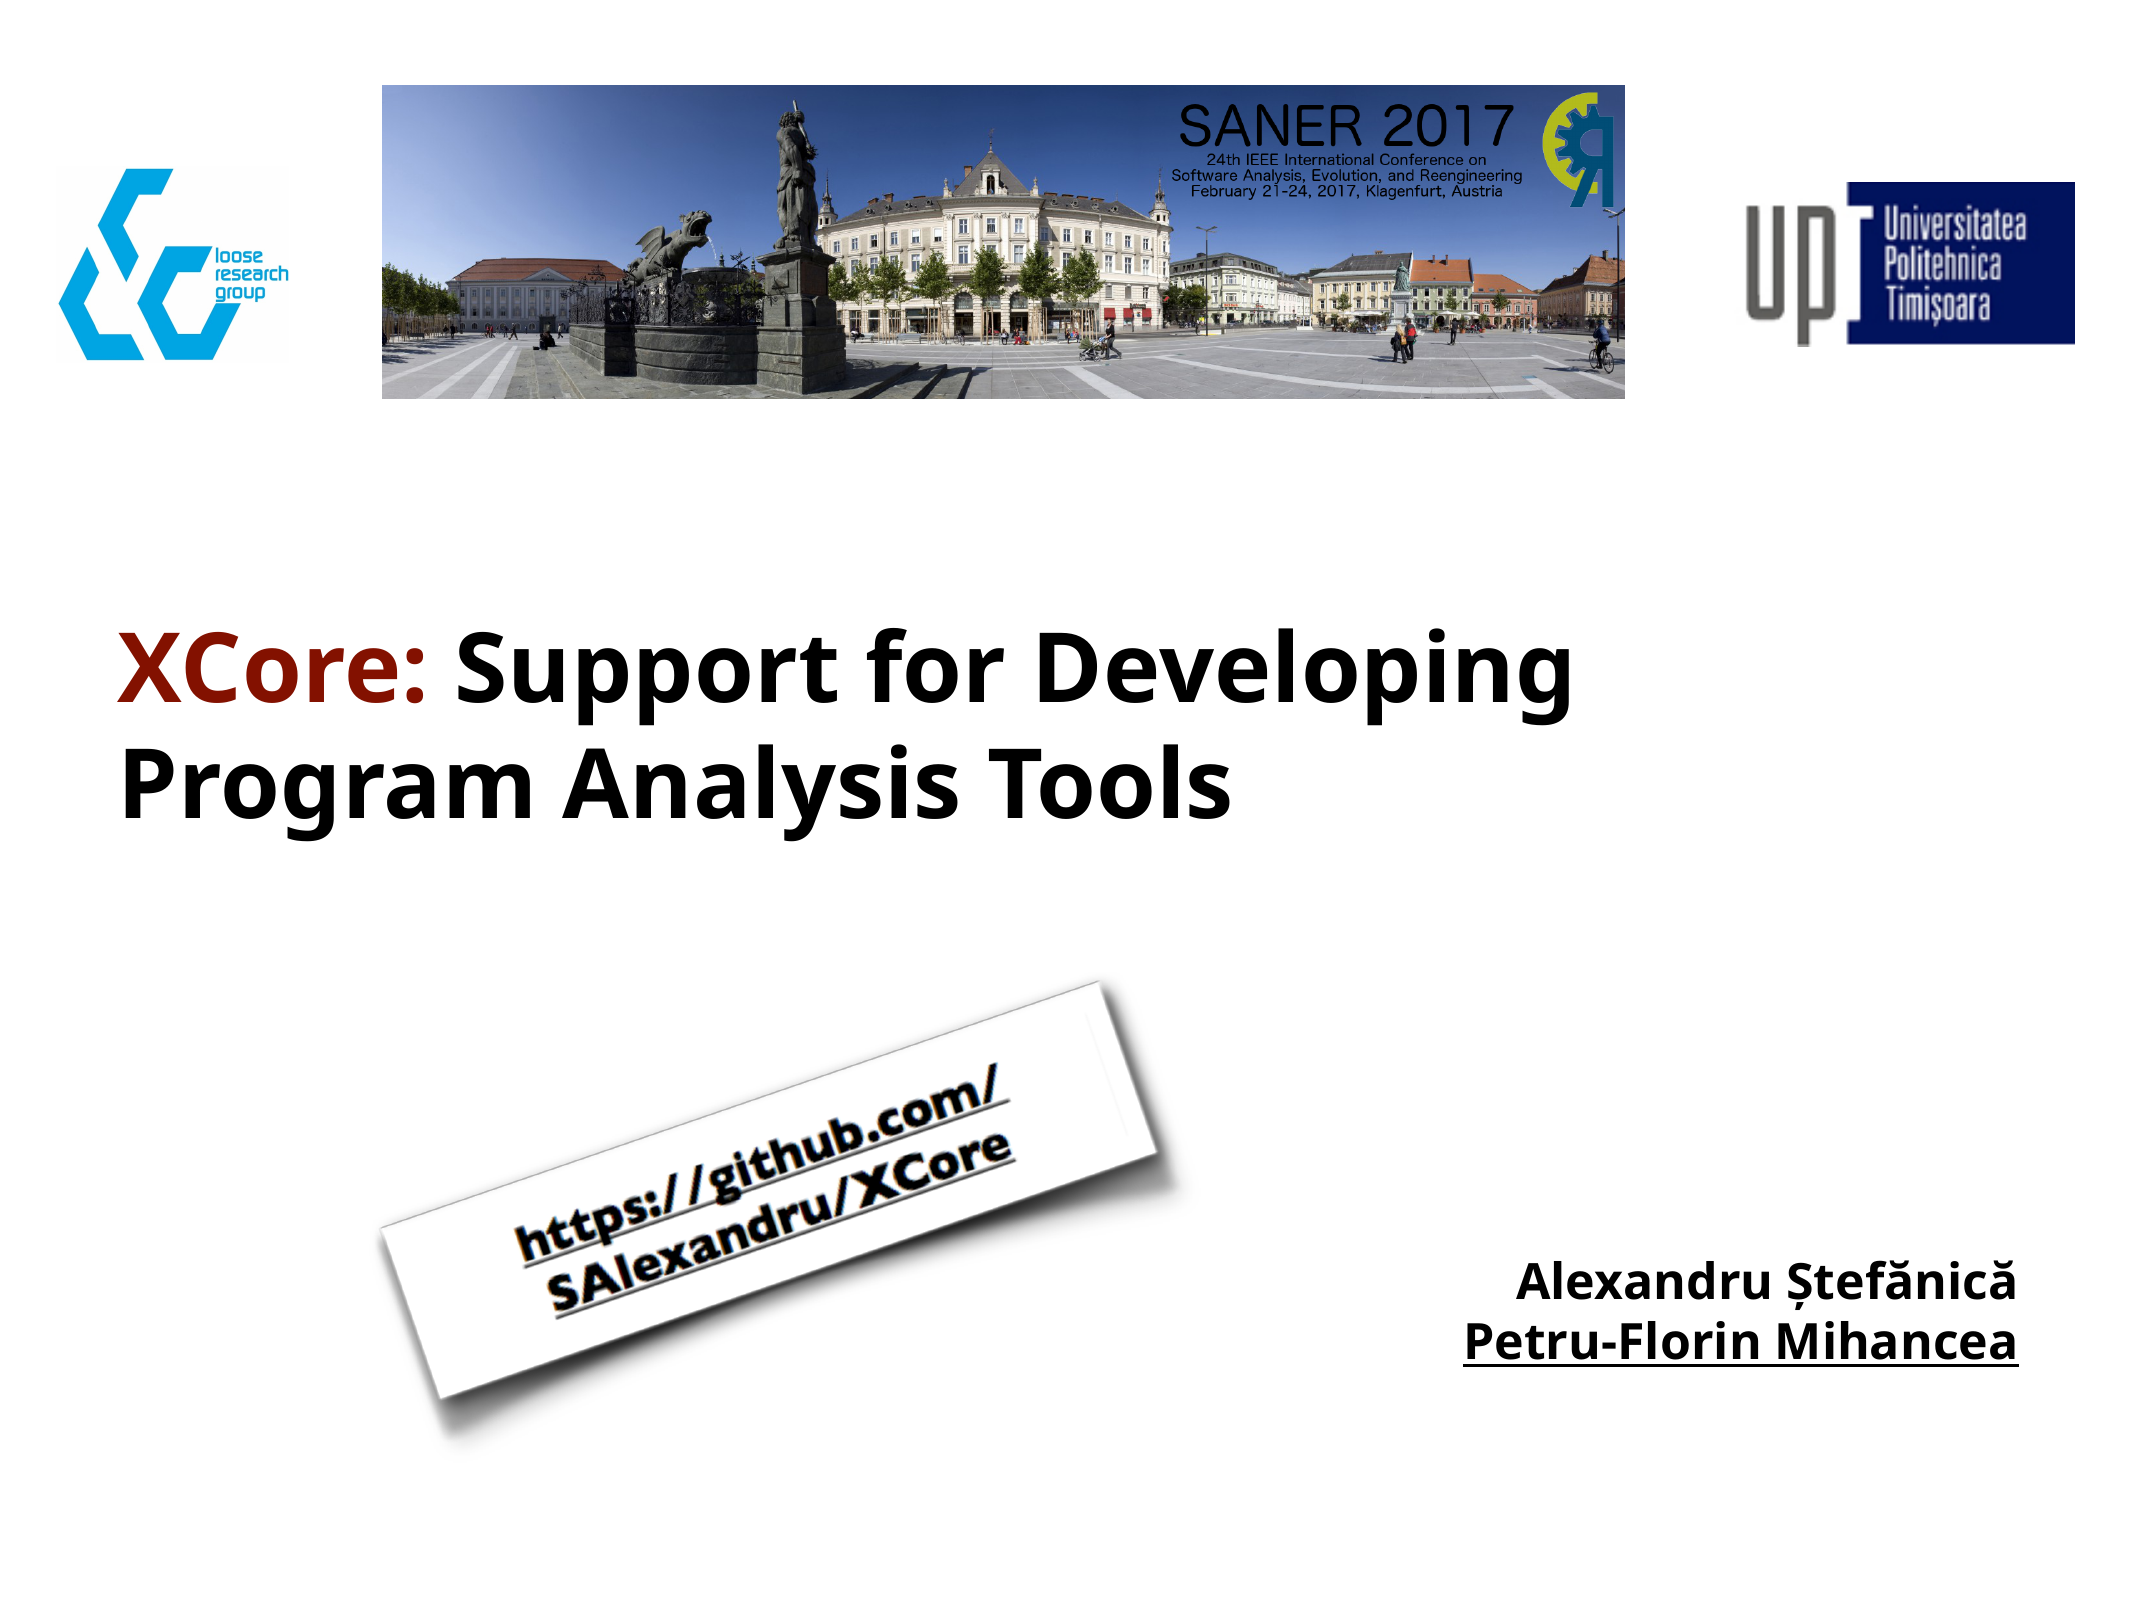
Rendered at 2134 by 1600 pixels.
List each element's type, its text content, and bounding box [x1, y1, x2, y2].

picture [368, 976, 1185, 1450]
picture [56, 166, 289, 363]
text_box XCore: Support for Developing Program Analysis Tools [109, 596, 2024, 847]
picture [1717, 181, 2075, 348]
text_box Alexandru Ștefănică Petru-Florin Mihancea [310, 1241, 2028, 1488]
picture [381, 85, 1625, 399]
